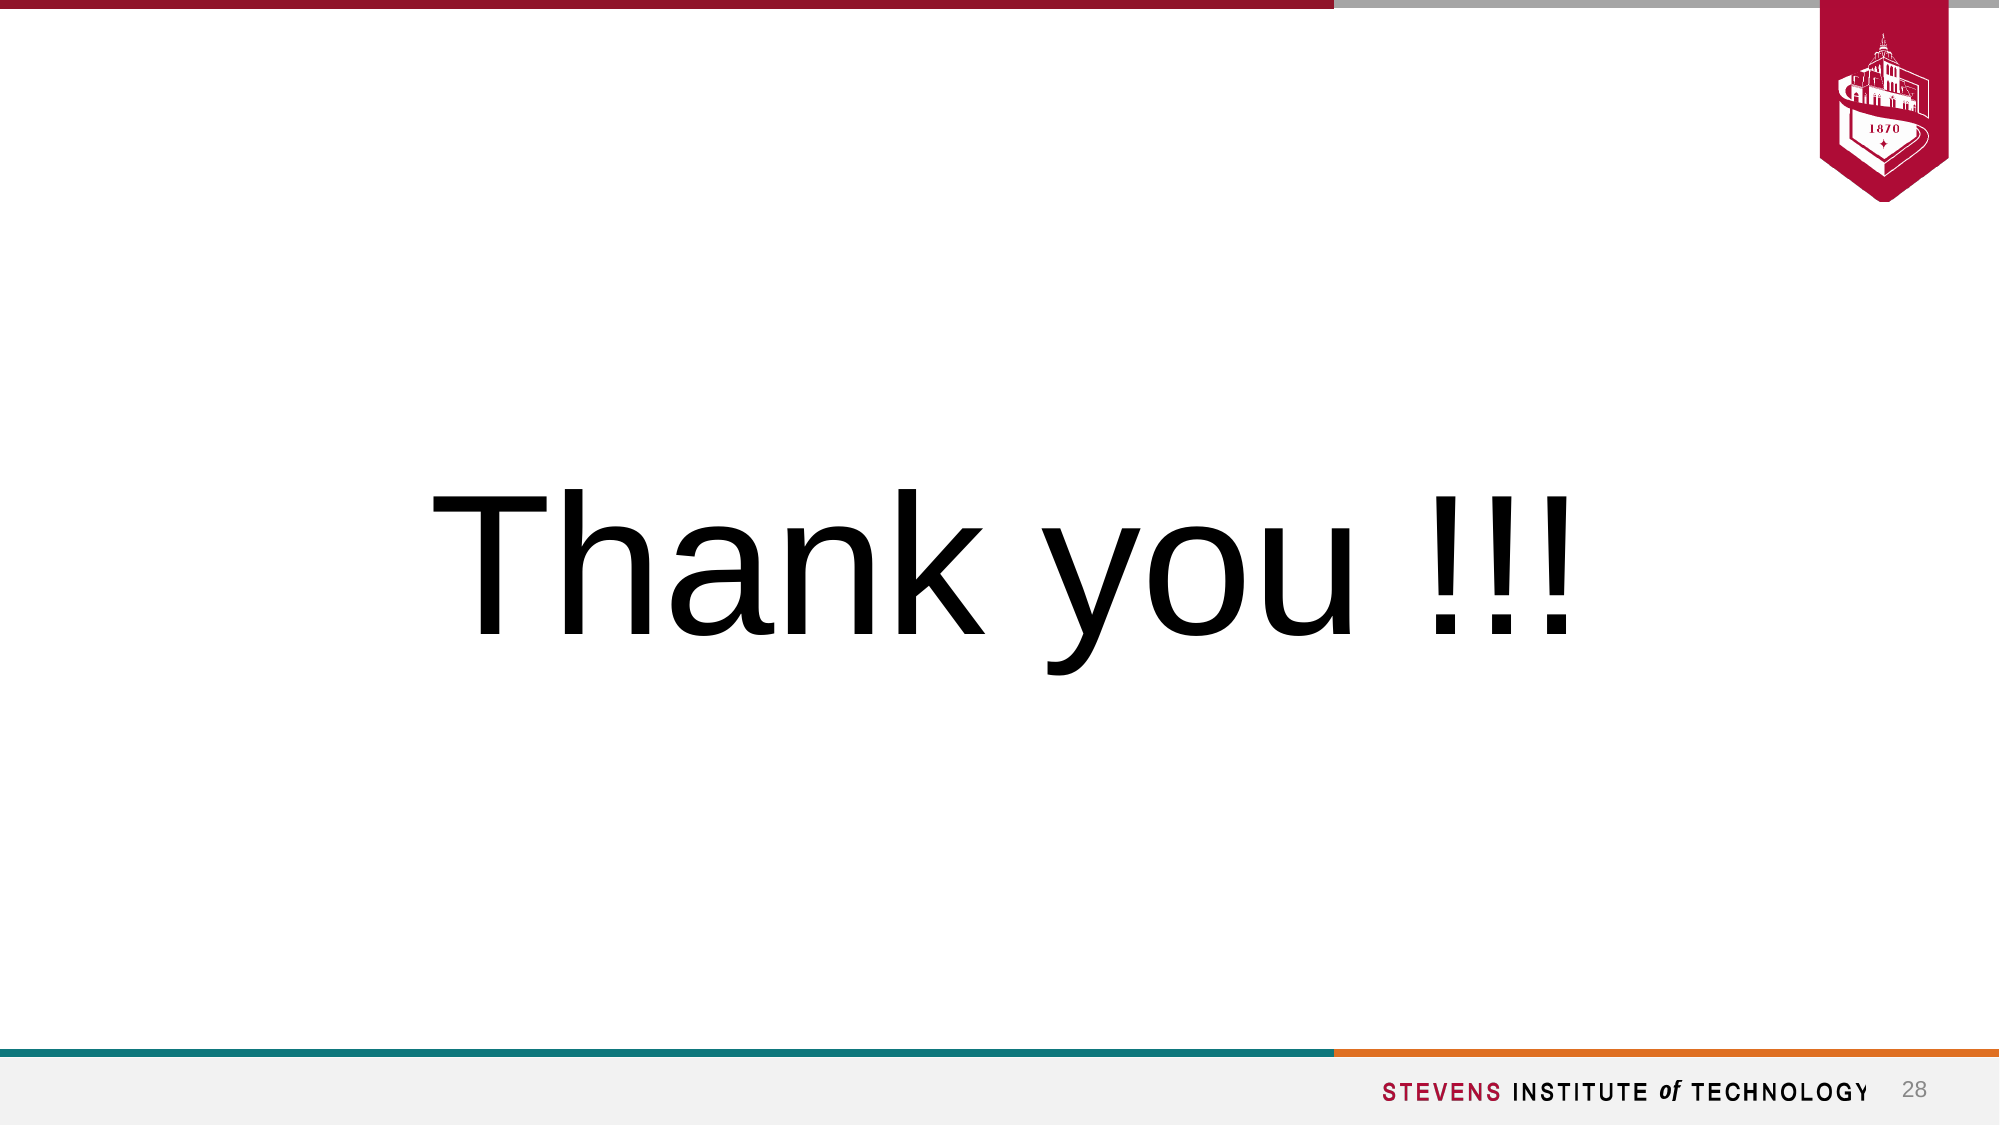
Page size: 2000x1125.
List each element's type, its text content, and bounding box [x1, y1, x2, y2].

slide_number ‹#› [1862, 1057, 1967, 1118]
picture [1383, 1080, 1862, 1101]
picture [1819, 0, 1949, 202]
list Thank you !!! [49, 427, 1951, 698]
